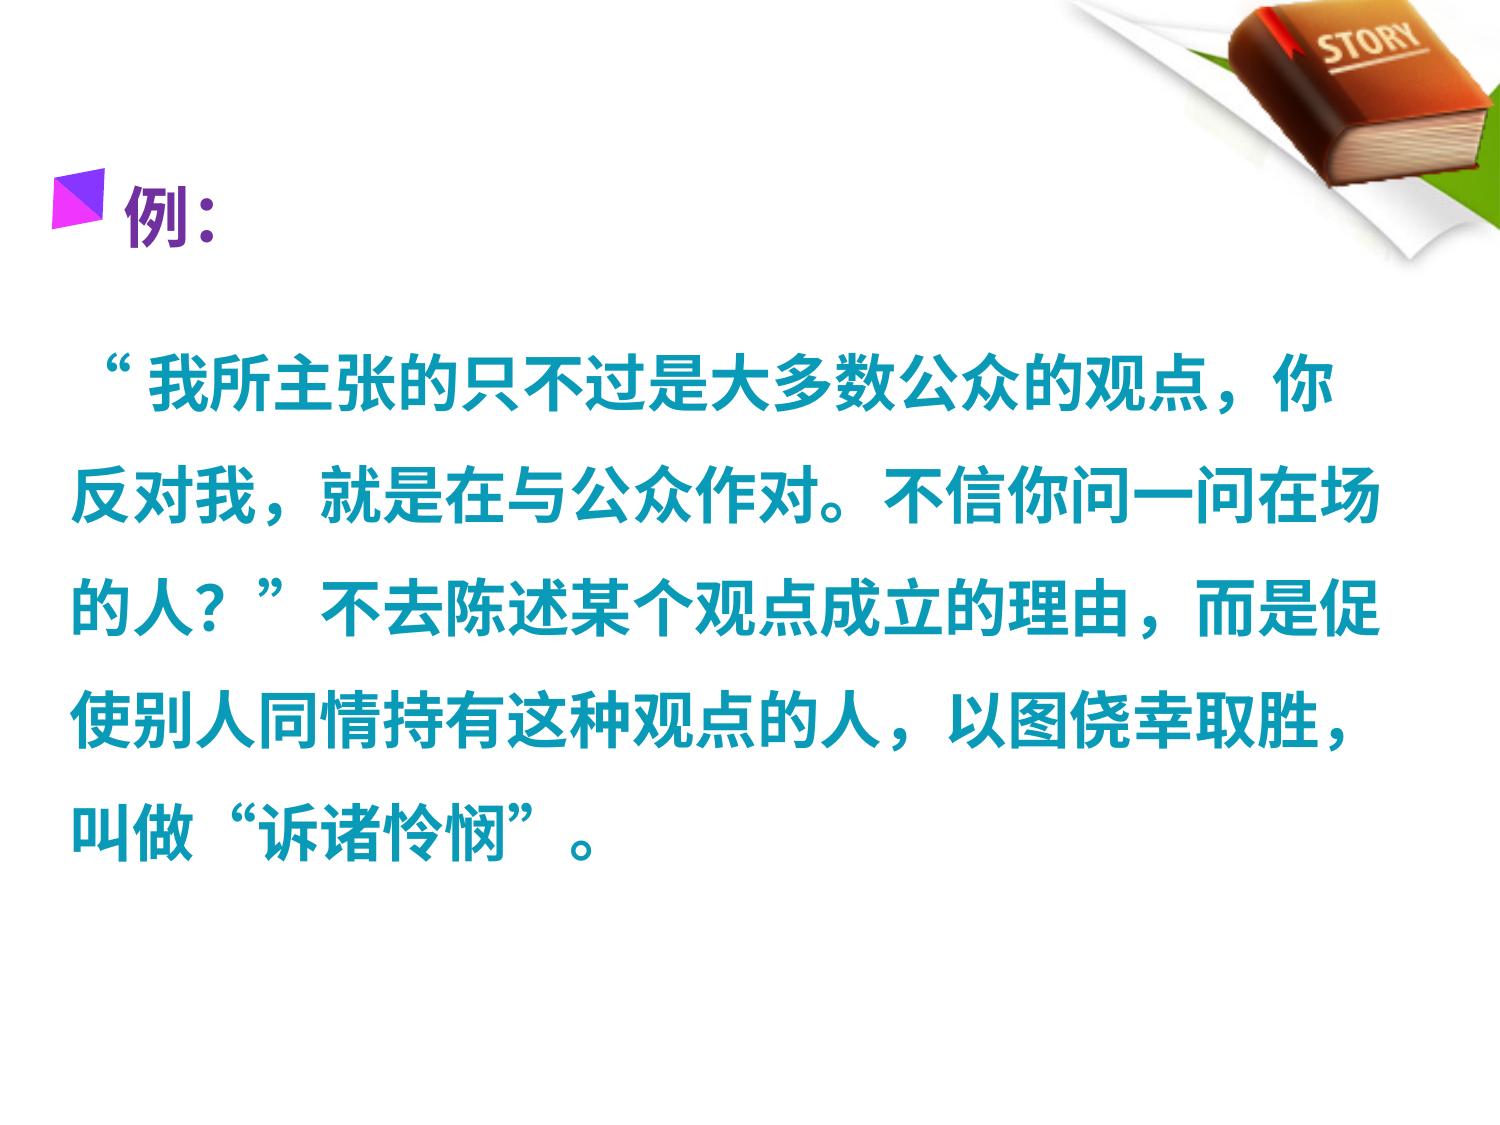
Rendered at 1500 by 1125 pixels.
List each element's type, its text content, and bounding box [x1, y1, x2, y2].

text_box 例： [15, 128, 1404, 264]
text_box “我所主张的只不过是大多数公众的观点，你反对我，就是在与公众作对。不信你问一问在场的人？”不去陈述某个观点成立的理由，而是促使别人同情持有这种观点的人，以图侥幸取胜，叫做“诉诸怜悯”。 [54, 299, 1402, 876]
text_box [46, 158, 111, 240]
picture [0, 0, 1500, 1125]
